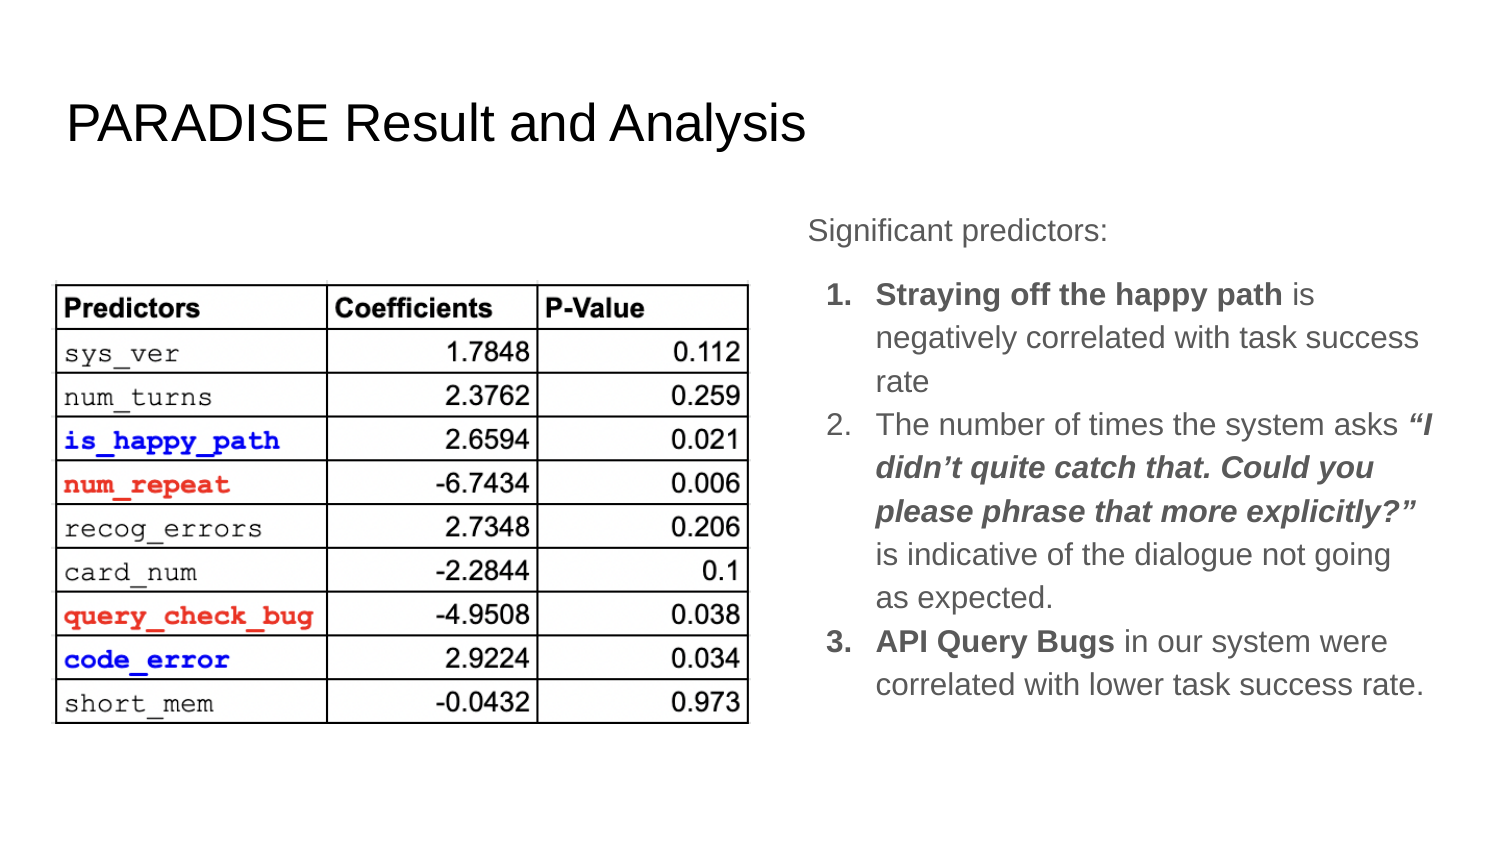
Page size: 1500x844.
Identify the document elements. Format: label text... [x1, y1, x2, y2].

picture [50, 280, 751, 725]
title PARADISE Result and Analysis [51, 72, 1449, 167]
list Significant predictors: Straying off the happy path is negatively correlated with task success rate The number of times the system asks “I didn’t quite catch that. Could you please phrase that more explicitly?” is indicative of the dialogue not going as expected. API Query Bugs in our system were correlated with lower task success rate. [792, 189, 1449, 750]
